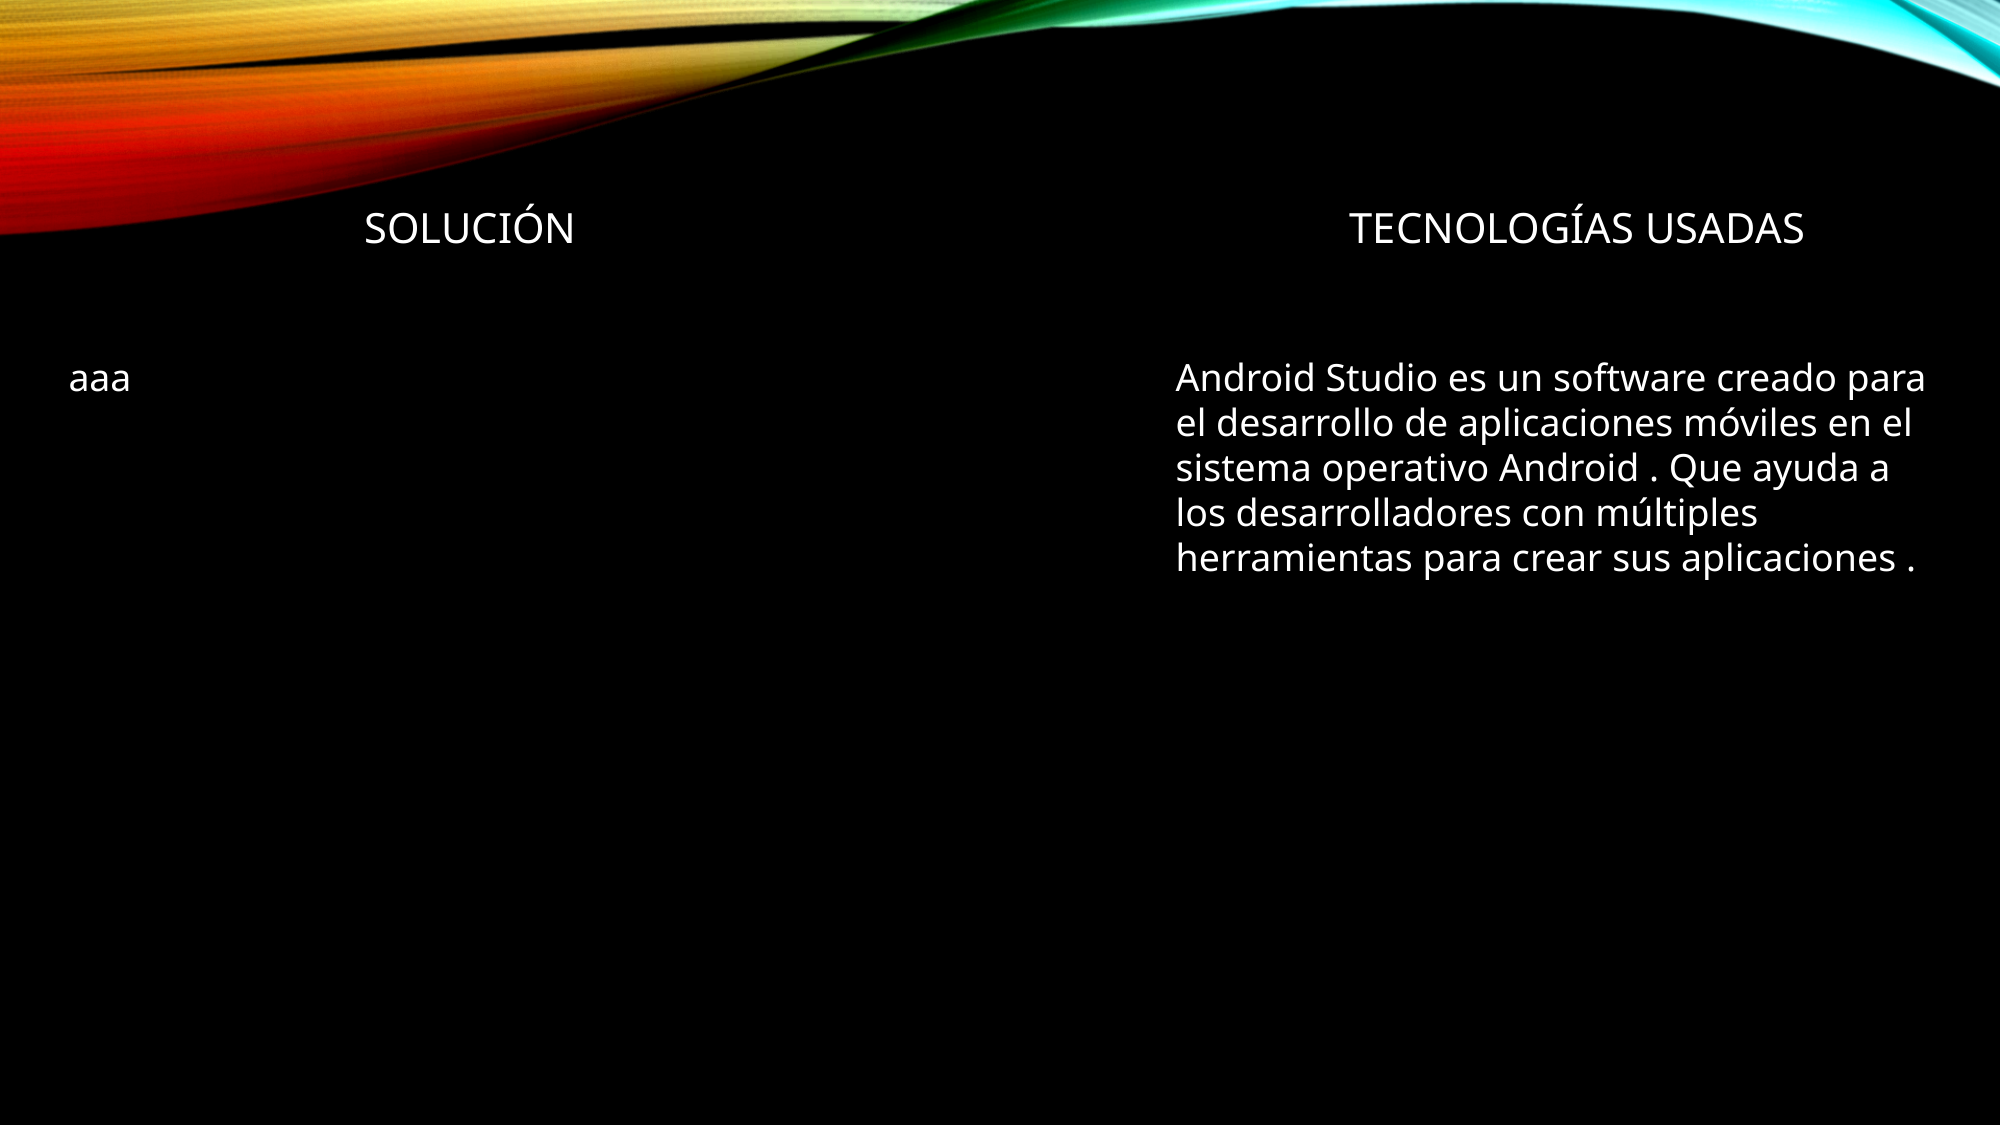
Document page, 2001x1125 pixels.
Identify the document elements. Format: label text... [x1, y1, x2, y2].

picture [0, 0, 2000, 237]
text_box aaa [53, 346, 839, 406]
text_box Android Studio es un software creado para el desarrollo de aplicaciones móviles en el sistema operativo Android . Que ayuda a los desarrolladores con múltiples herramientas para crear sus aplicaciones . [1160, 346, 1947, 586]
text_box Solución [112, 113, 839, 346]
text_box Tecnologías usadas [1219, 113, 1947, 346]
